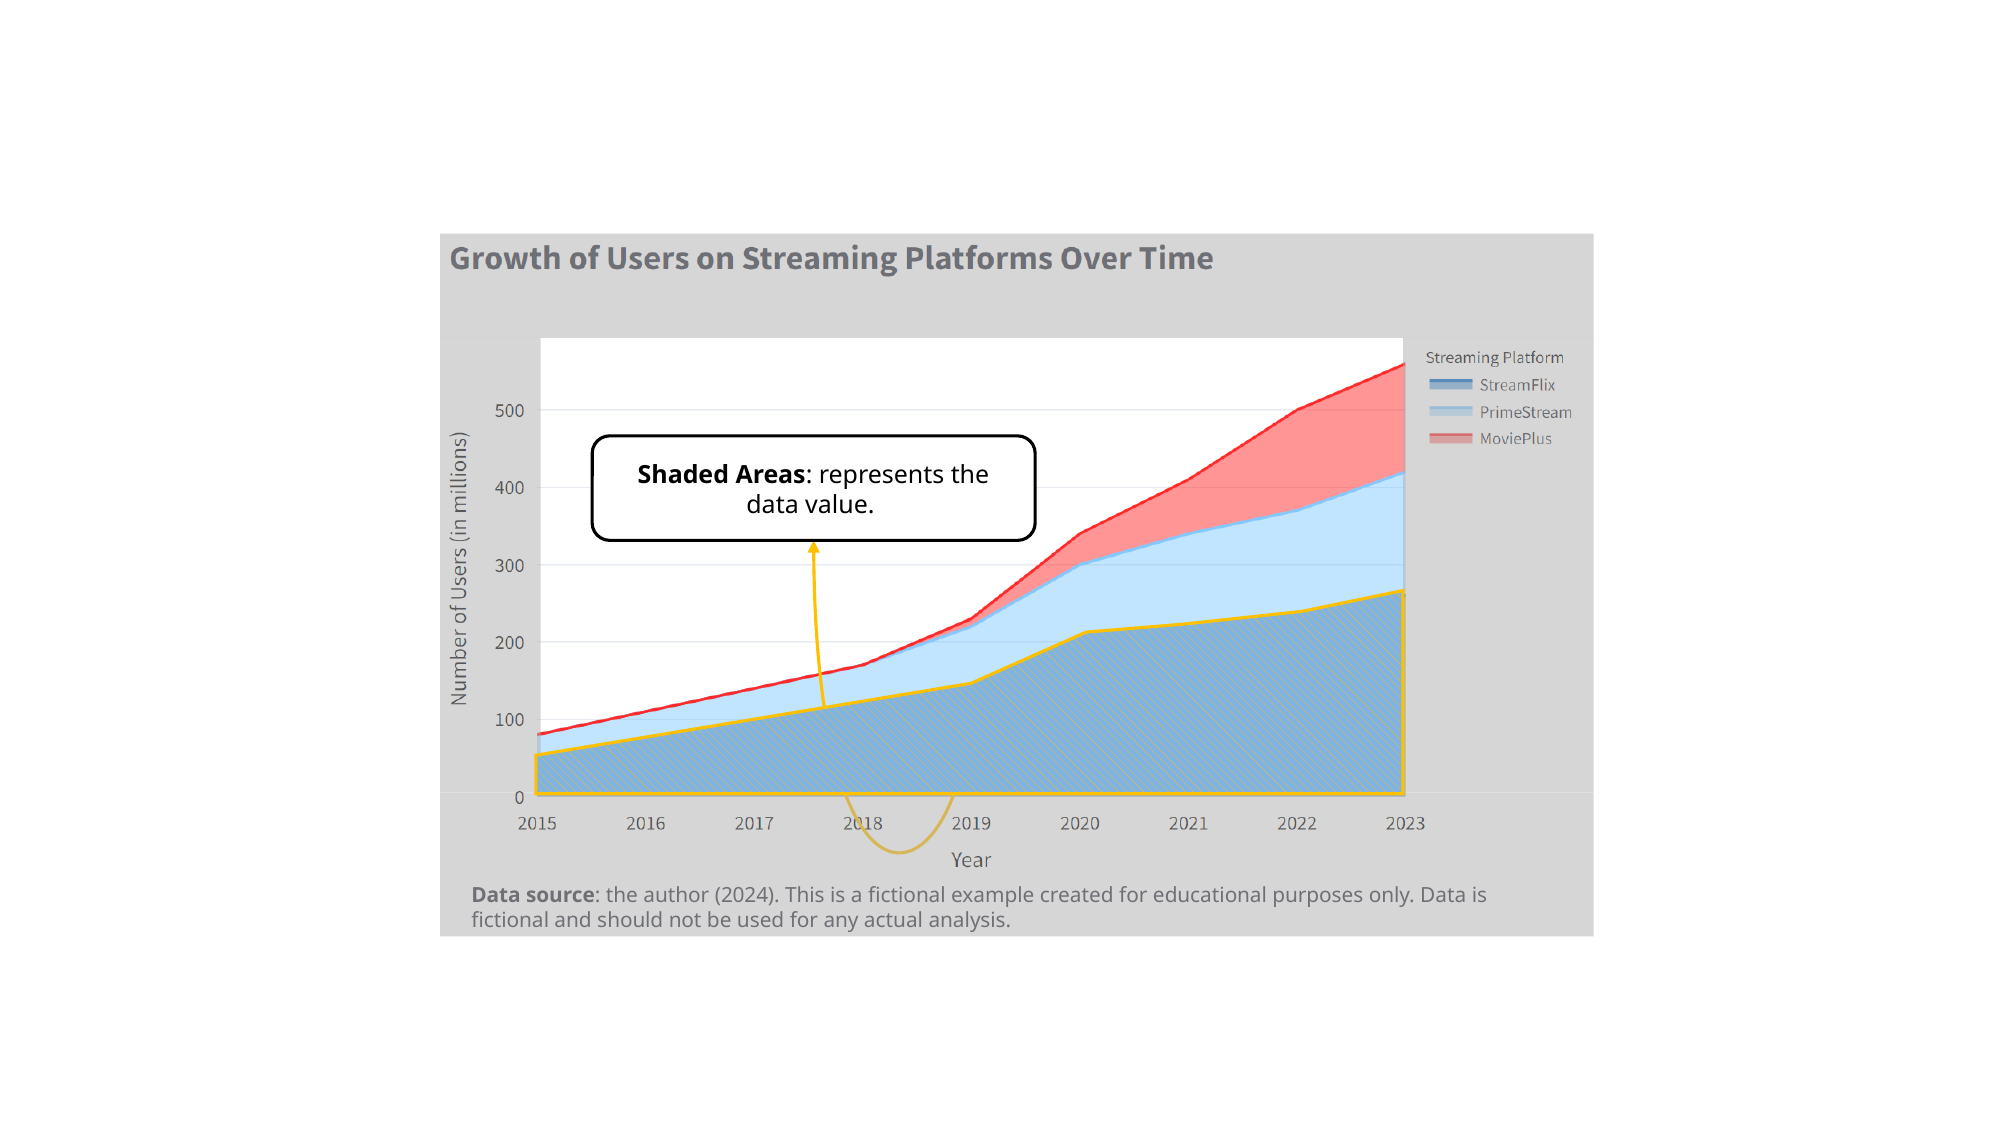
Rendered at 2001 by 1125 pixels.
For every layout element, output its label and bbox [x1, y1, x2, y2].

text_box [1591, 336, 1595, 794]
text_box [813, 539, 972, 684]
text_box [438, 232, 1595, 336]
text_box [0, 217, 2000, 958]
text_box [438, 794, 1595, 938]
picture [438, 236, 1591, 874]
